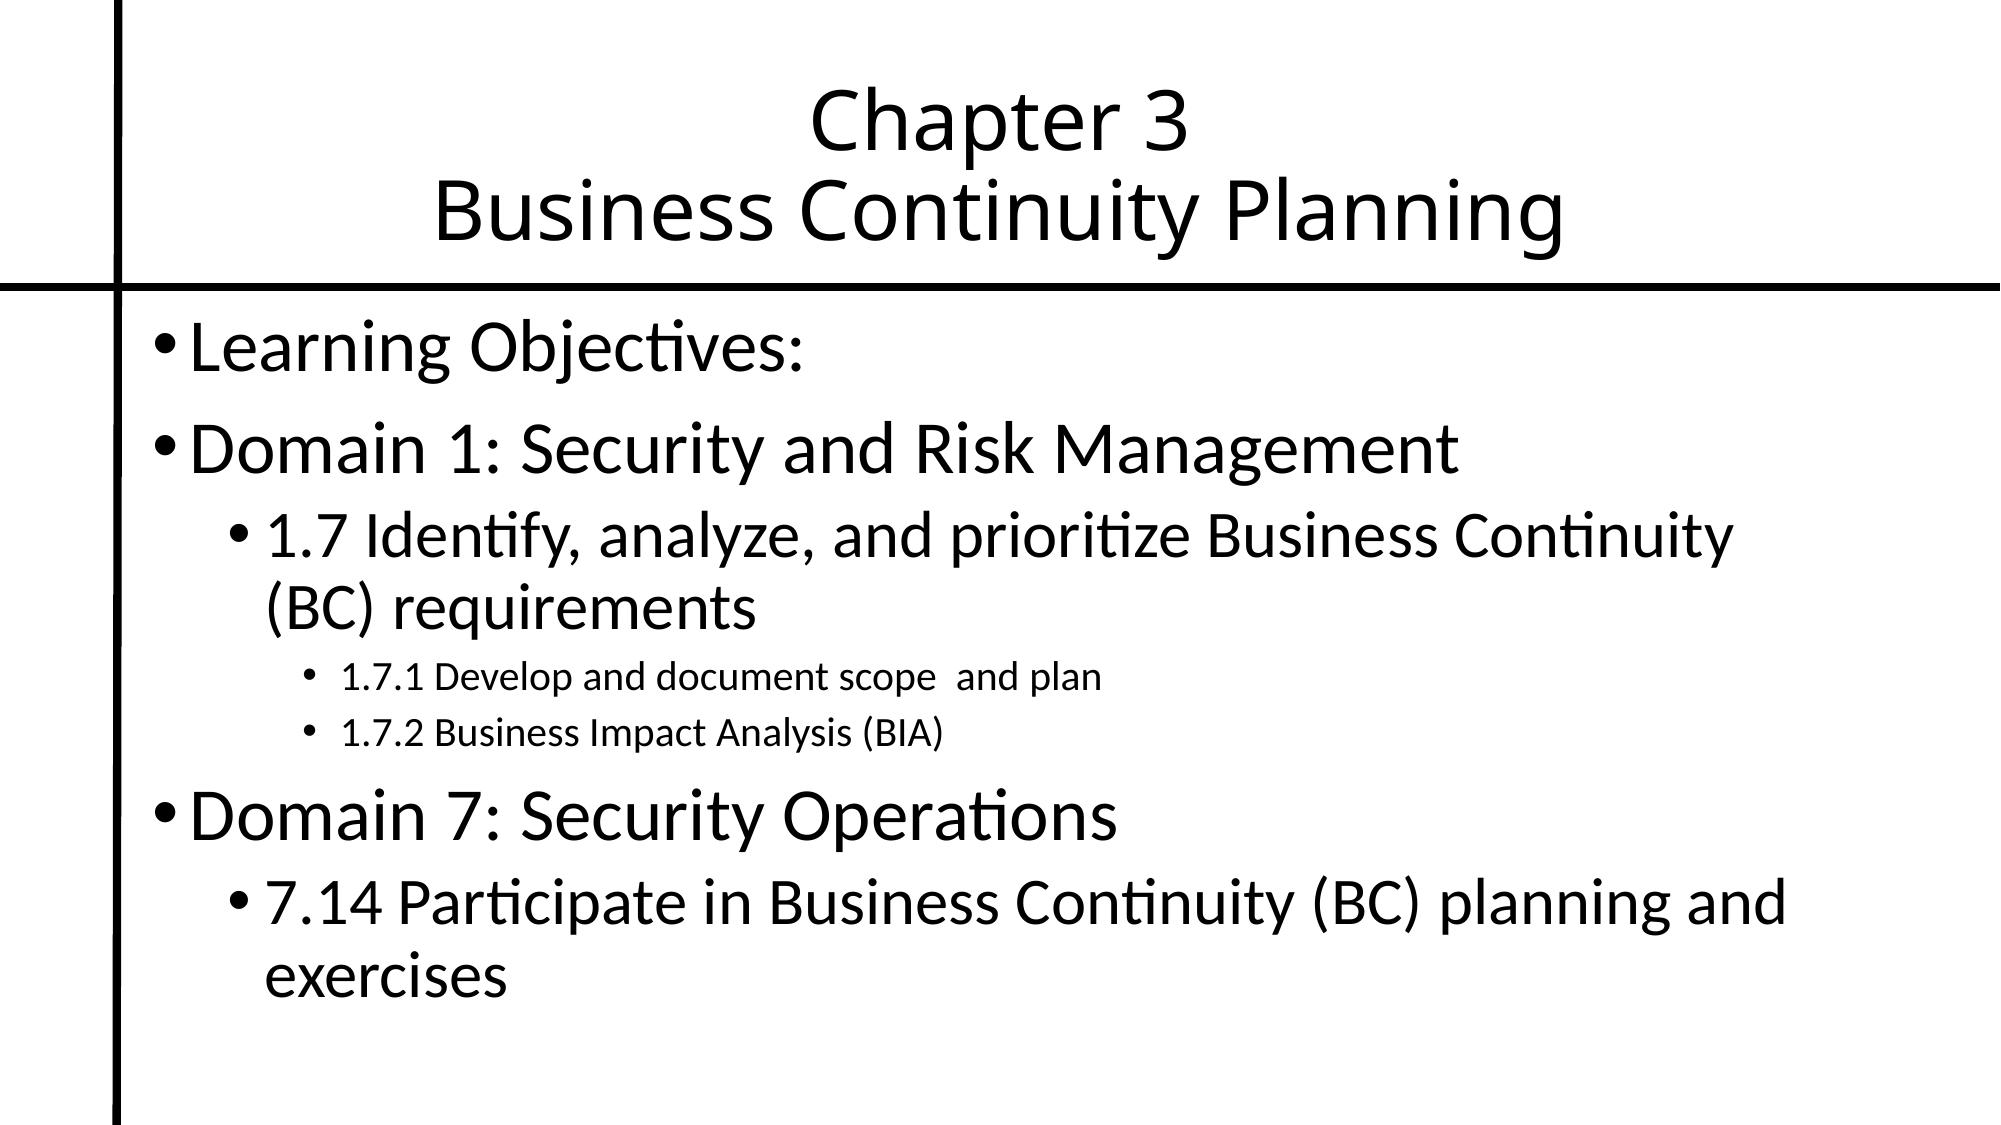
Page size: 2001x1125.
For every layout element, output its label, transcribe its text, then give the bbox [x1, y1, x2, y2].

title Chapter 3 Business Continuity Planning [137, 59, 1863, 278]
list Learning Objectives: Domain 1: Security and Risk Management 1.7 Identify, analyze, and prioritize Business Continuity (BC) requirements 1.7.1 Develop and document scope and plan 1.7.2 Business Impact Analysis (BIA) Domain 7: Security Operations 7.14 Participate in Business Continuity (BC) planning and exercises [137, 299, 1863, 1087]
